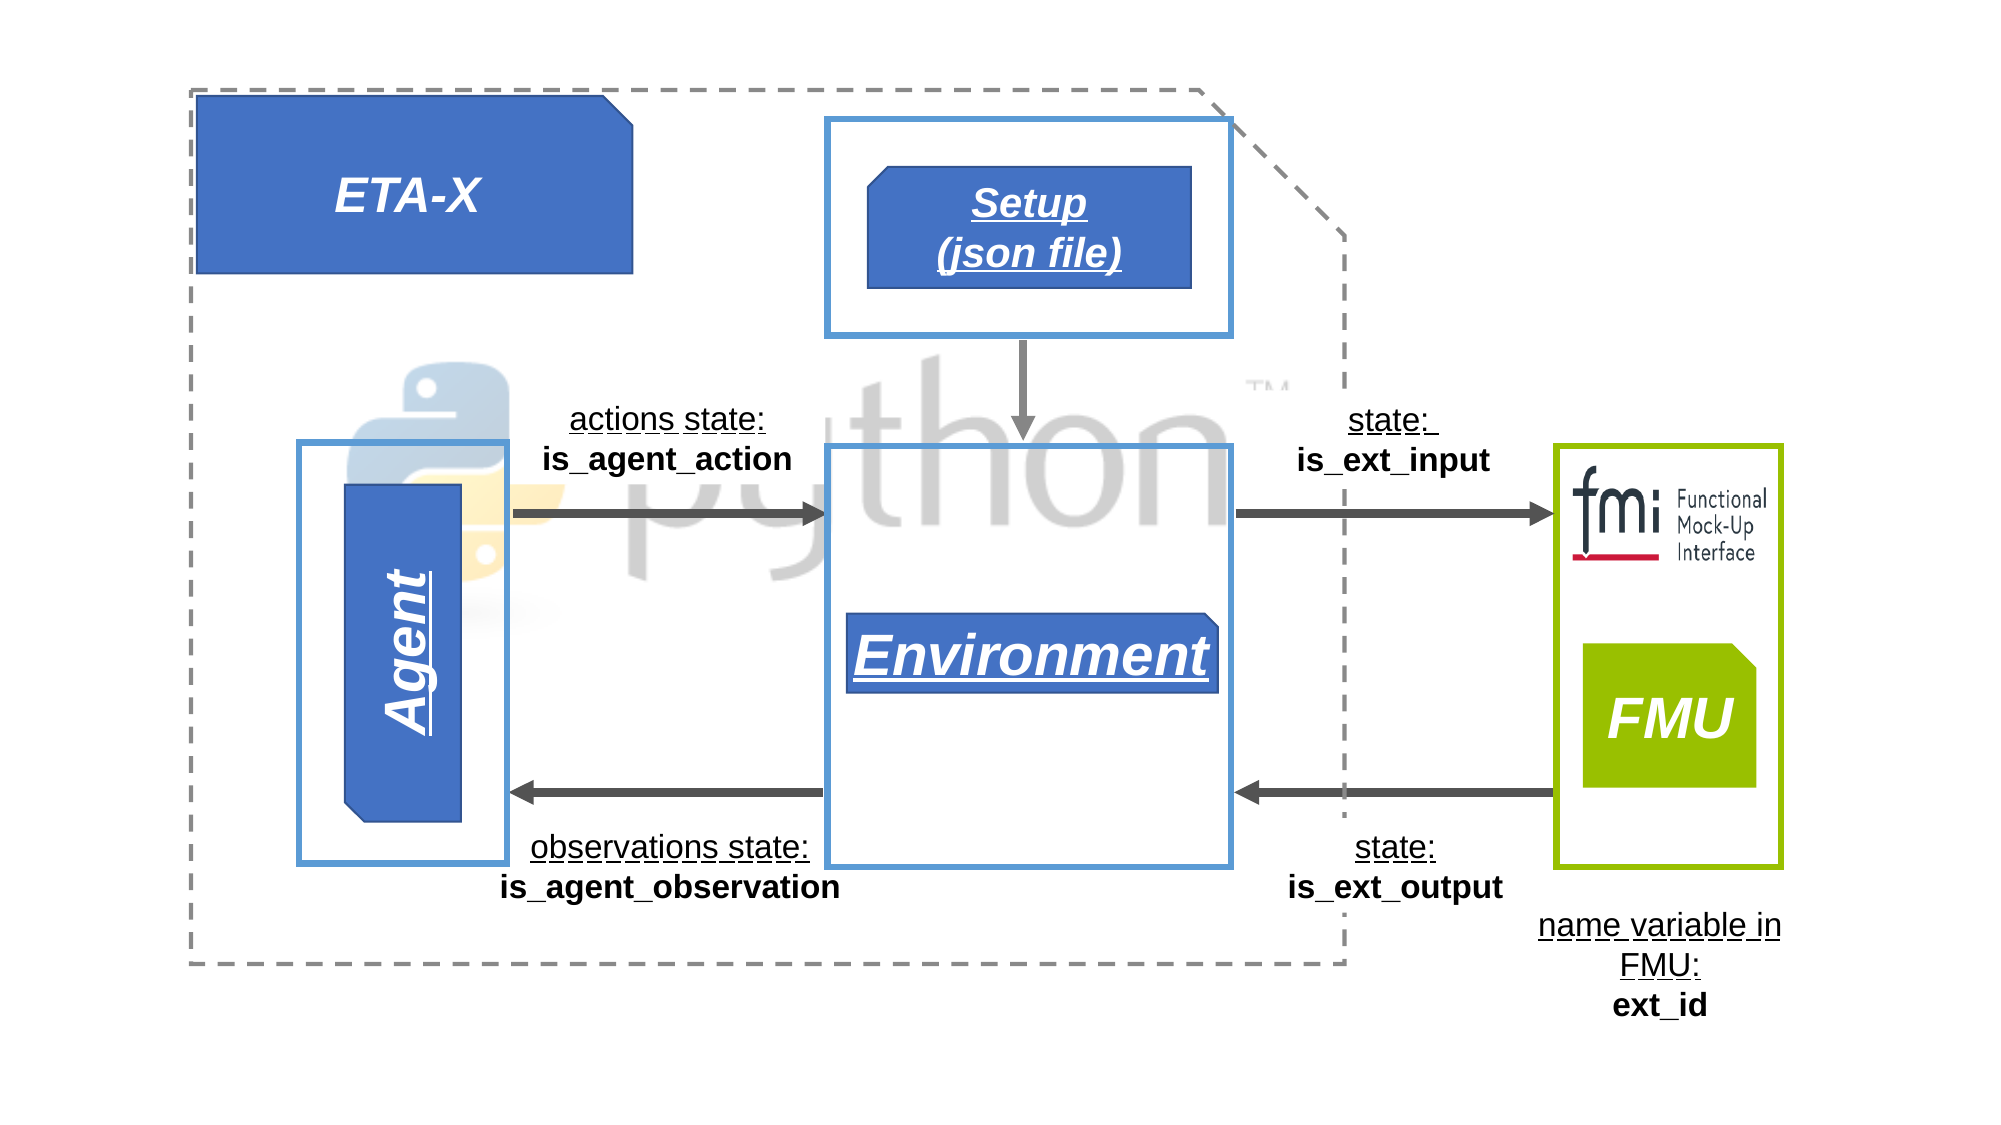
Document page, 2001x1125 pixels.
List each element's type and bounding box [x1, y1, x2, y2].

text_box [173, 54, 1833, 1035]
